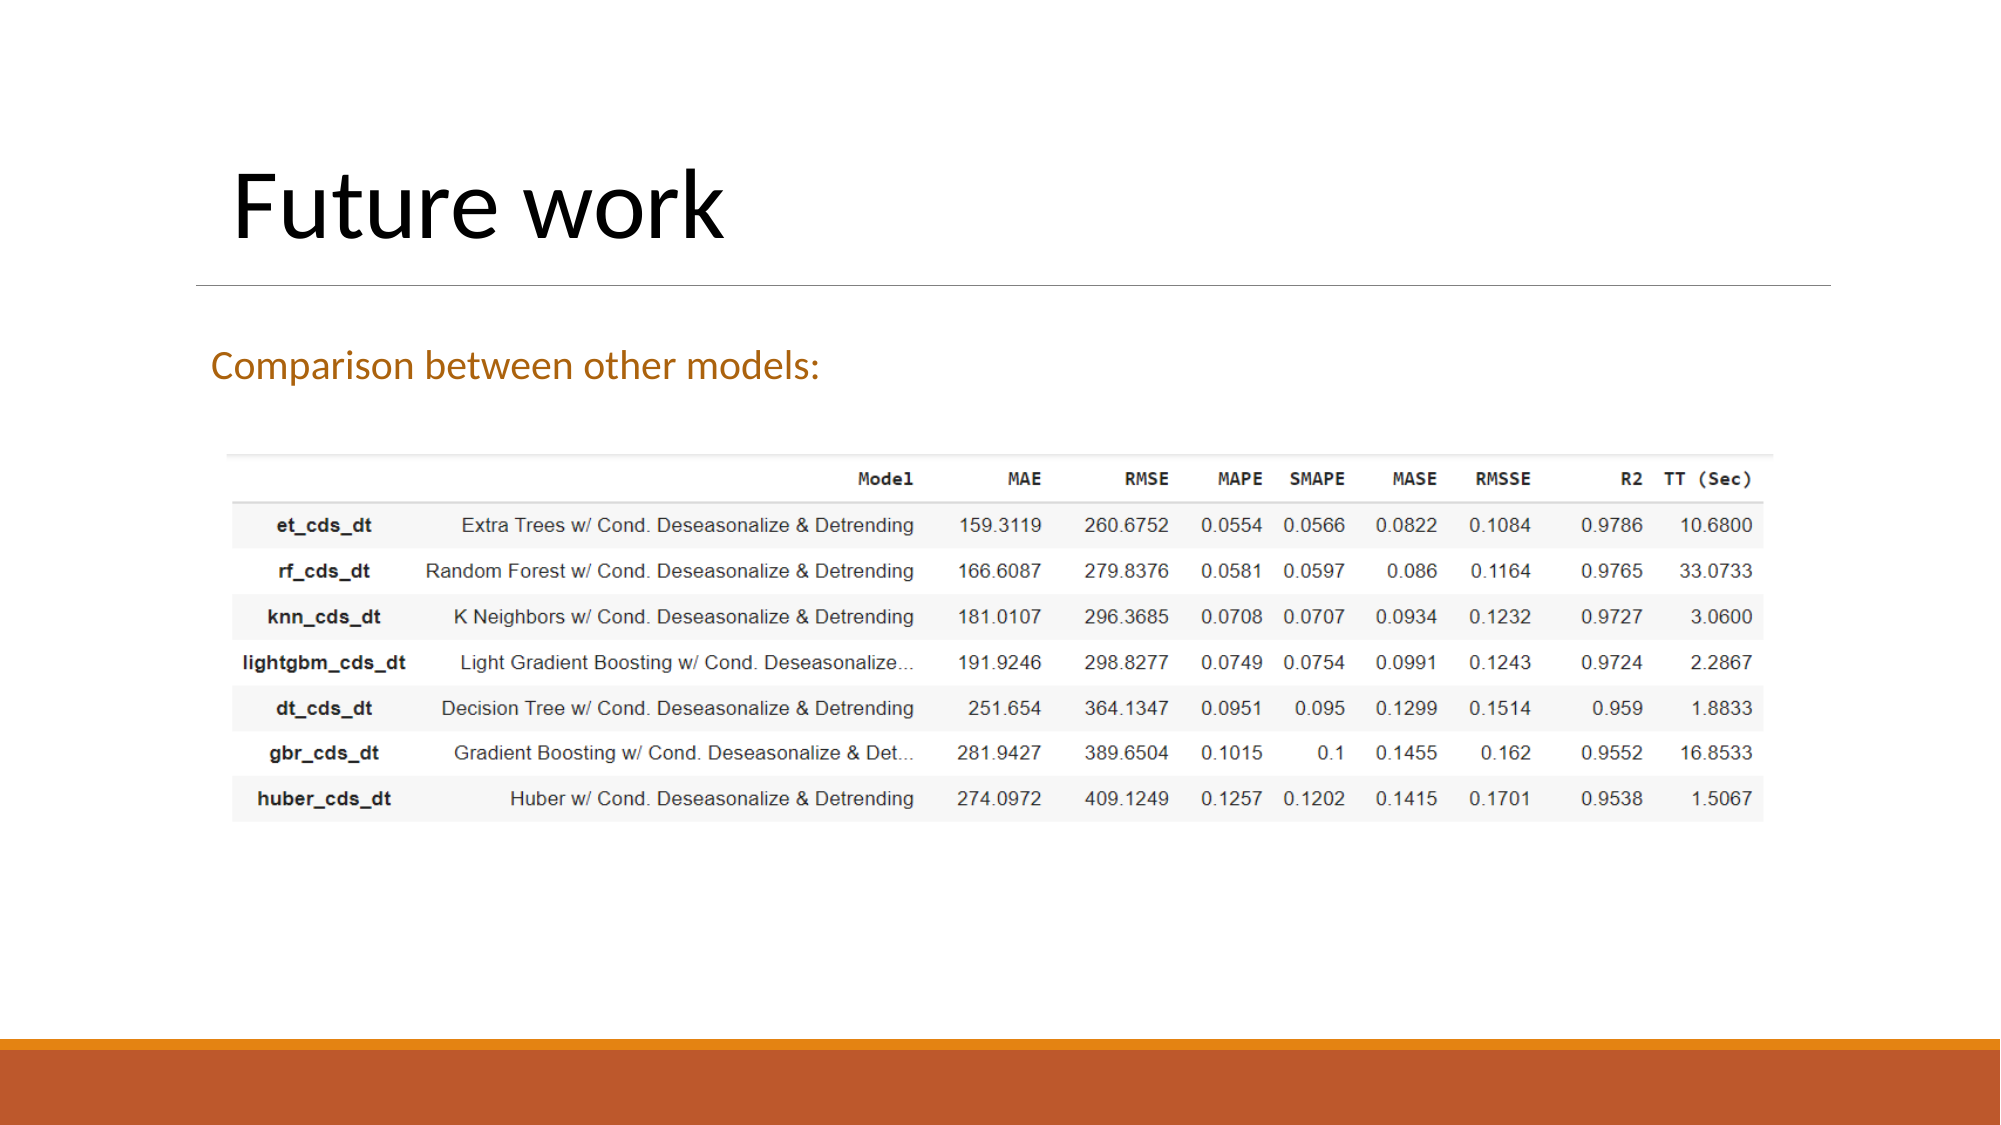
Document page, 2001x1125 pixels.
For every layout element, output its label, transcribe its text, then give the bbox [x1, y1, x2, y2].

text_box Future work [217, 195, 1782, 267]
text_box Comparison between other models: [196, 330, 1663, 395]
picture [226, 453, 1774, 826]
